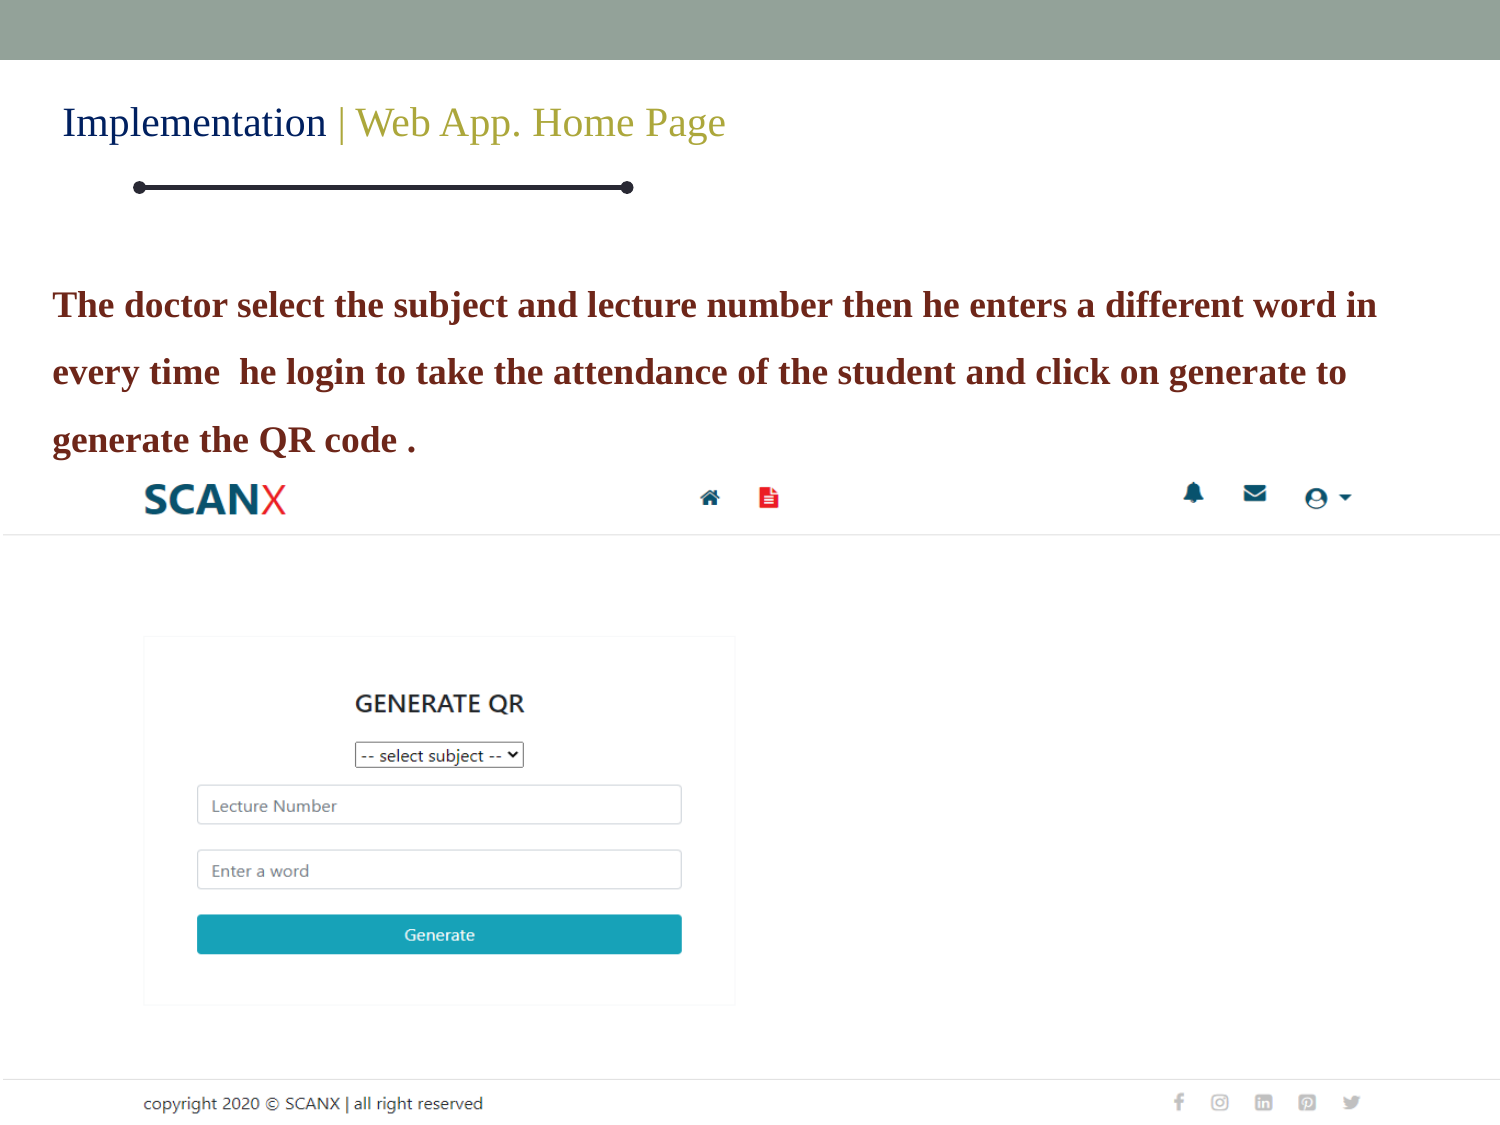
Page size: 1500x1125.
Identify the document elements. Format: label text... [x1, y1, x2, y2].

text_box Implementation | Web App. Home Page [3, 79, 775, 153]
picture [3, 461, 1500, 1125]
text_box The doctor select the subject and lecture number then he enters a different word in every time he login to take the attendance of the student and click on generate to generate the QR code . [37, 249, 1425, 458]
